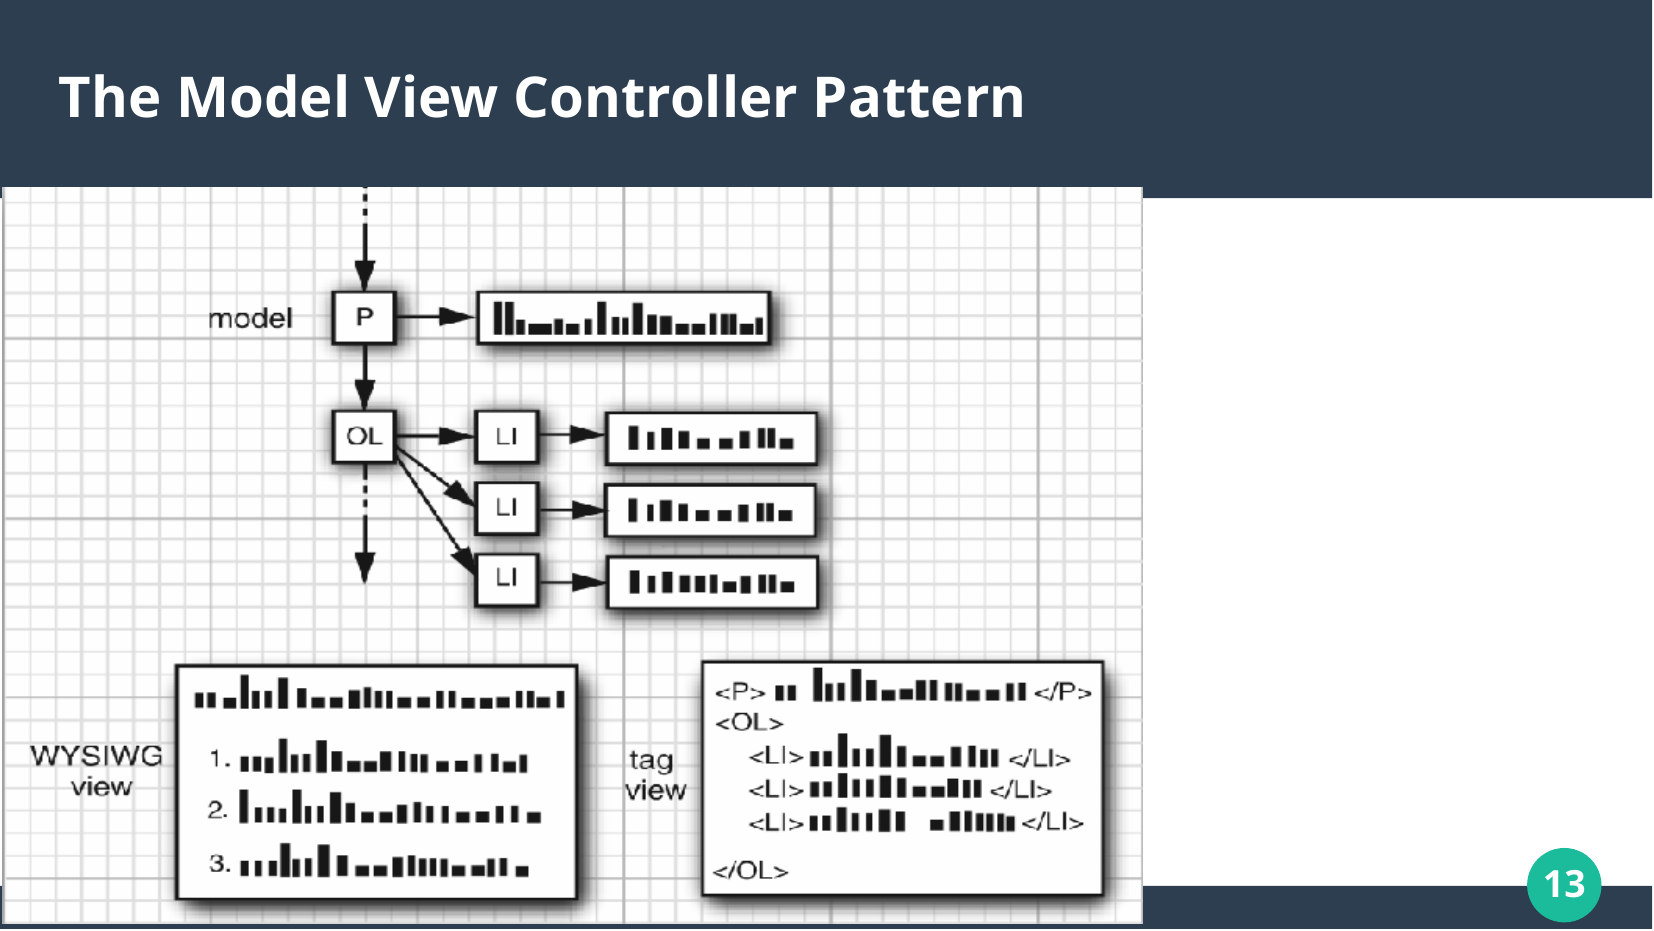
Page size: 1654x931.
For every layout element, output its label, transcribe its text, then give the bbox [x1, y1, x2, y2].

title The Model View Controller Pattern [59, 37, 1594, 154]
picture [2, 187, 1143, 924]
